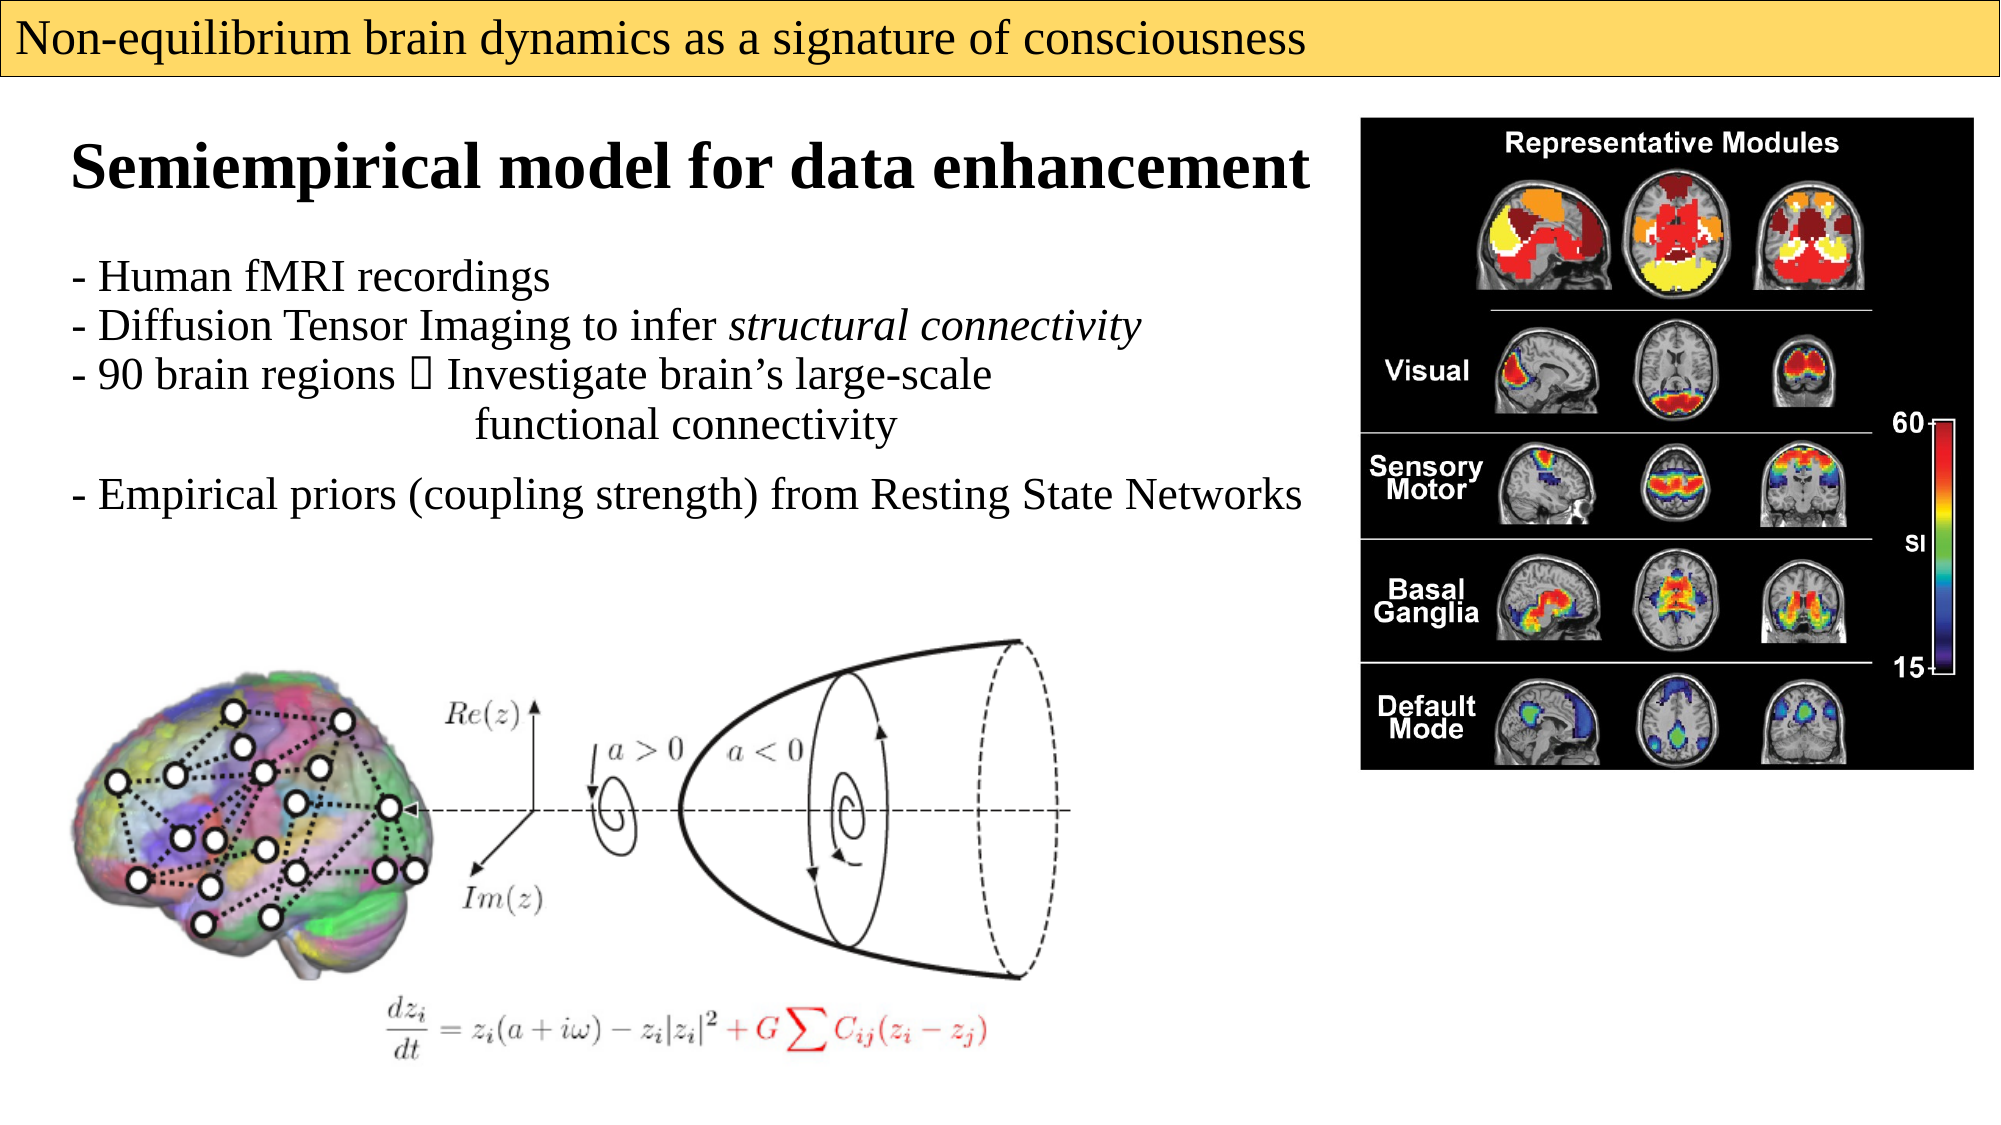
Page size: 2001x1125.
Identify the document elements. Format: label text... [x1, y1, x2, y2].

list - Human fMRI recordings - Diffusion Tensor Imaging to infer structural connectivity - 90 brain regions  Investigate brain’s large-scale functional connectivity - Empirical priors (coupling strength) from Resting State Networks [56, 244, 1358, 1111]
text_box Semiempirical model for data enhancement [56, 114, 1357, 209]
picture [56, 622, 1138, 1070]
picture [1357, 114, 1977, 773]
title Non-equilibrium brain dynamics as a signature of consciousness [0, 0, 2000, 77]
